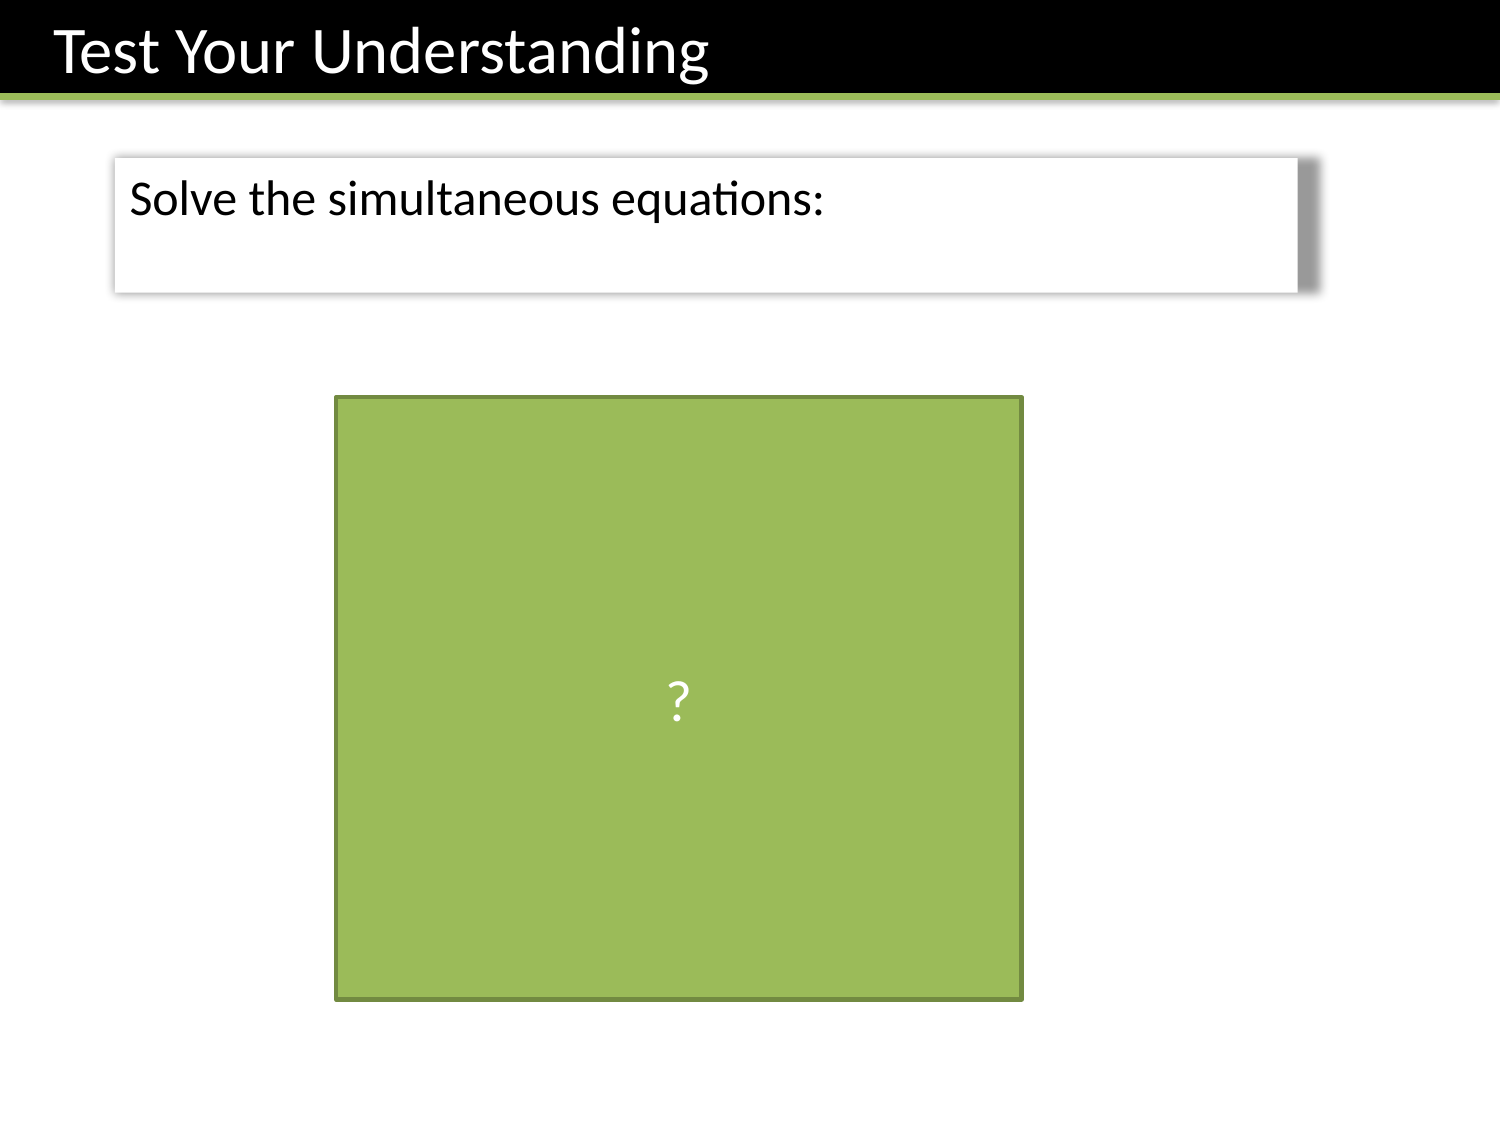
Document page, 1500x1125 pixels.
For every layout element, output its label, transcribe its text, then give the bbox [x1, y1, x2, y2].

text_box ? [334, 395, 1024, 1002]
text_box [0, 0, 1500, 99]
